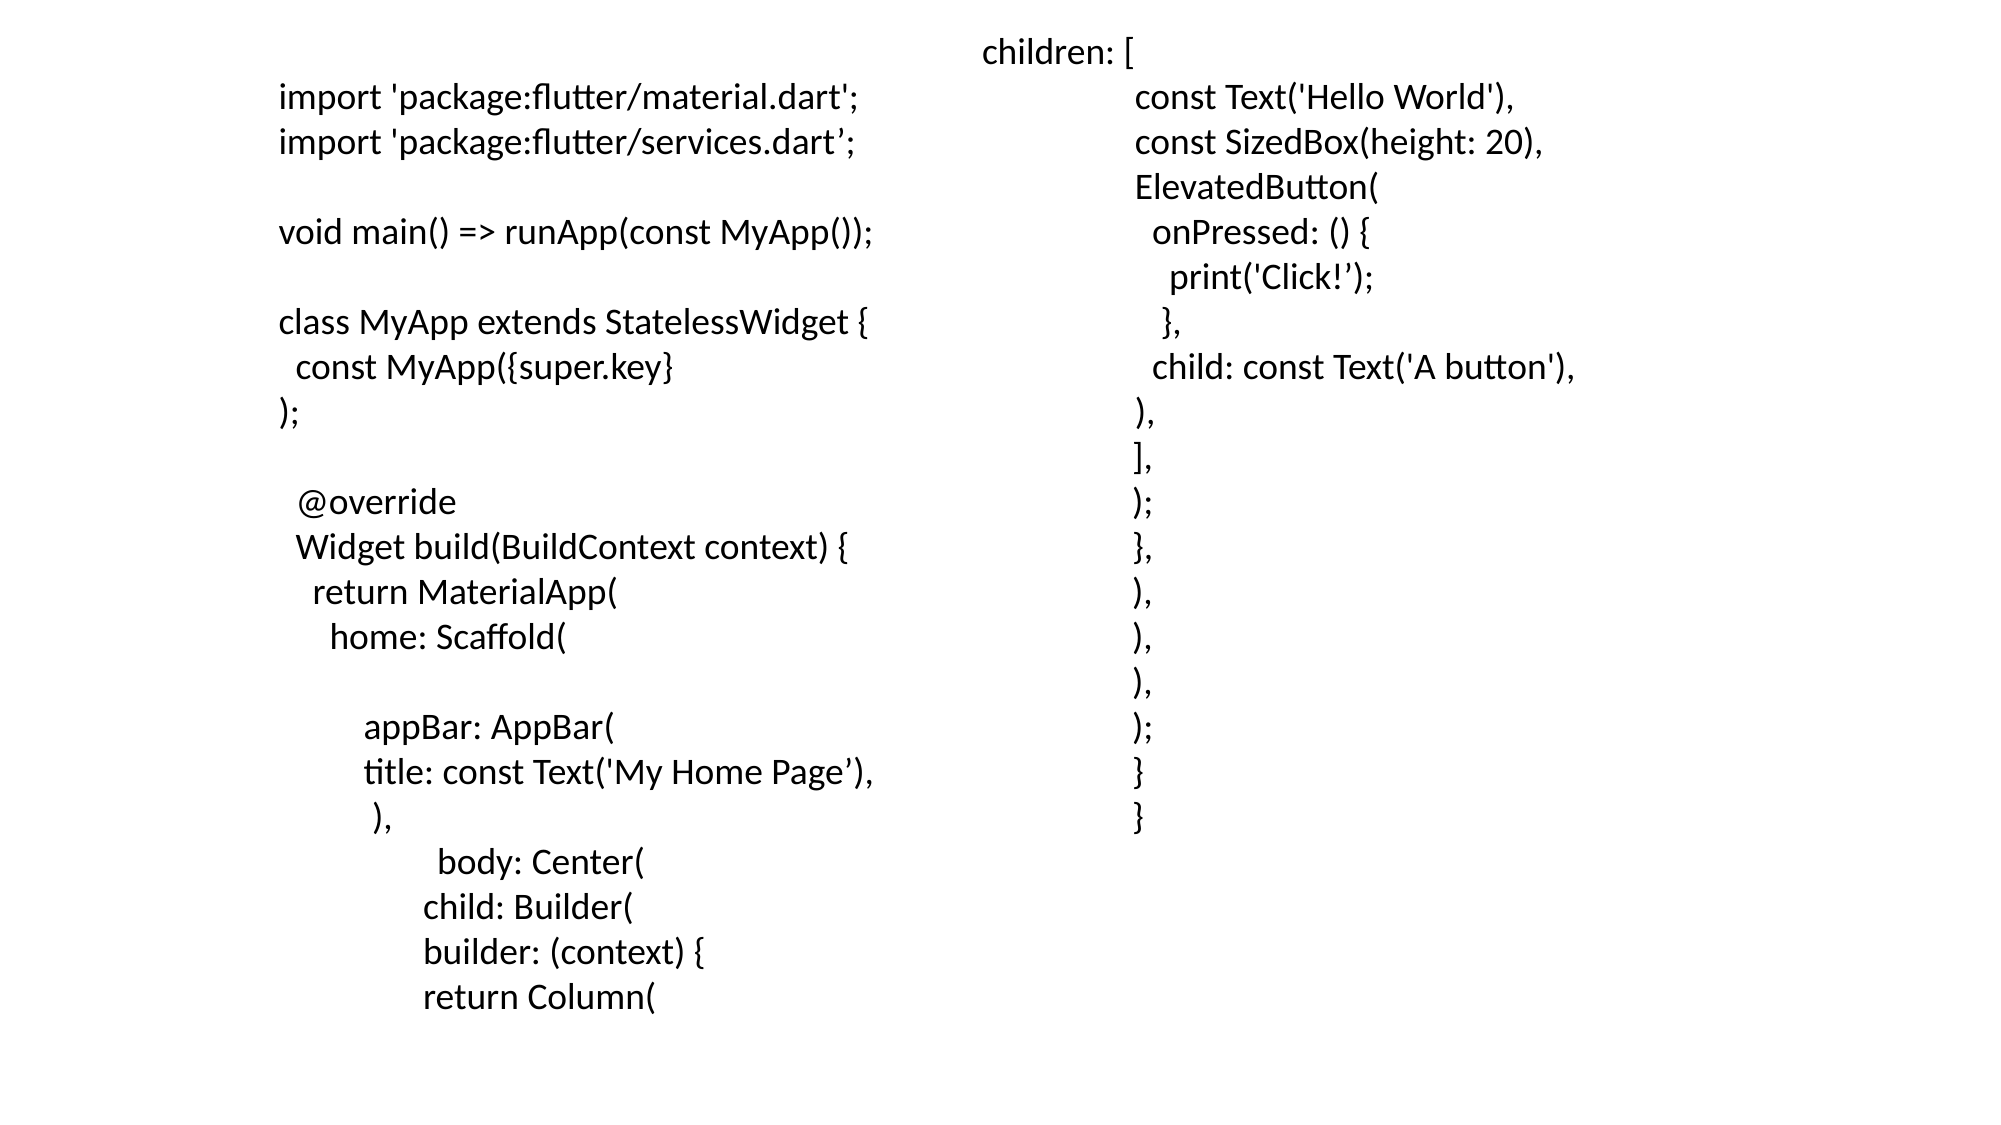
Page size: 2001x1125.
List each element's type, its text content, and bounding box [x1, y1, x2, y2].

text_box import 'package:flutter/material.dart'; import 'package:flutter/services.dart’; void main() => runApp(const MyApp()); class MyApp extends StatelessWidget { const MyApp({super.key} ); @override Widget build(BuildContext context) { return MaterialApp( home: Scaffold( appBar: AppBar( title: const Text('My Home Page’), ), body: Center( child: Builder( builder: (context) { return Column( children: [ const Text('Hello World'), const SizedBox(height: 20), ElevatedButton( onPressed: () { print('Click!’); }, child: const Text('A button'), ), ], ); }, ), ), ), ); } } [263, 19, 1642, 1125]
